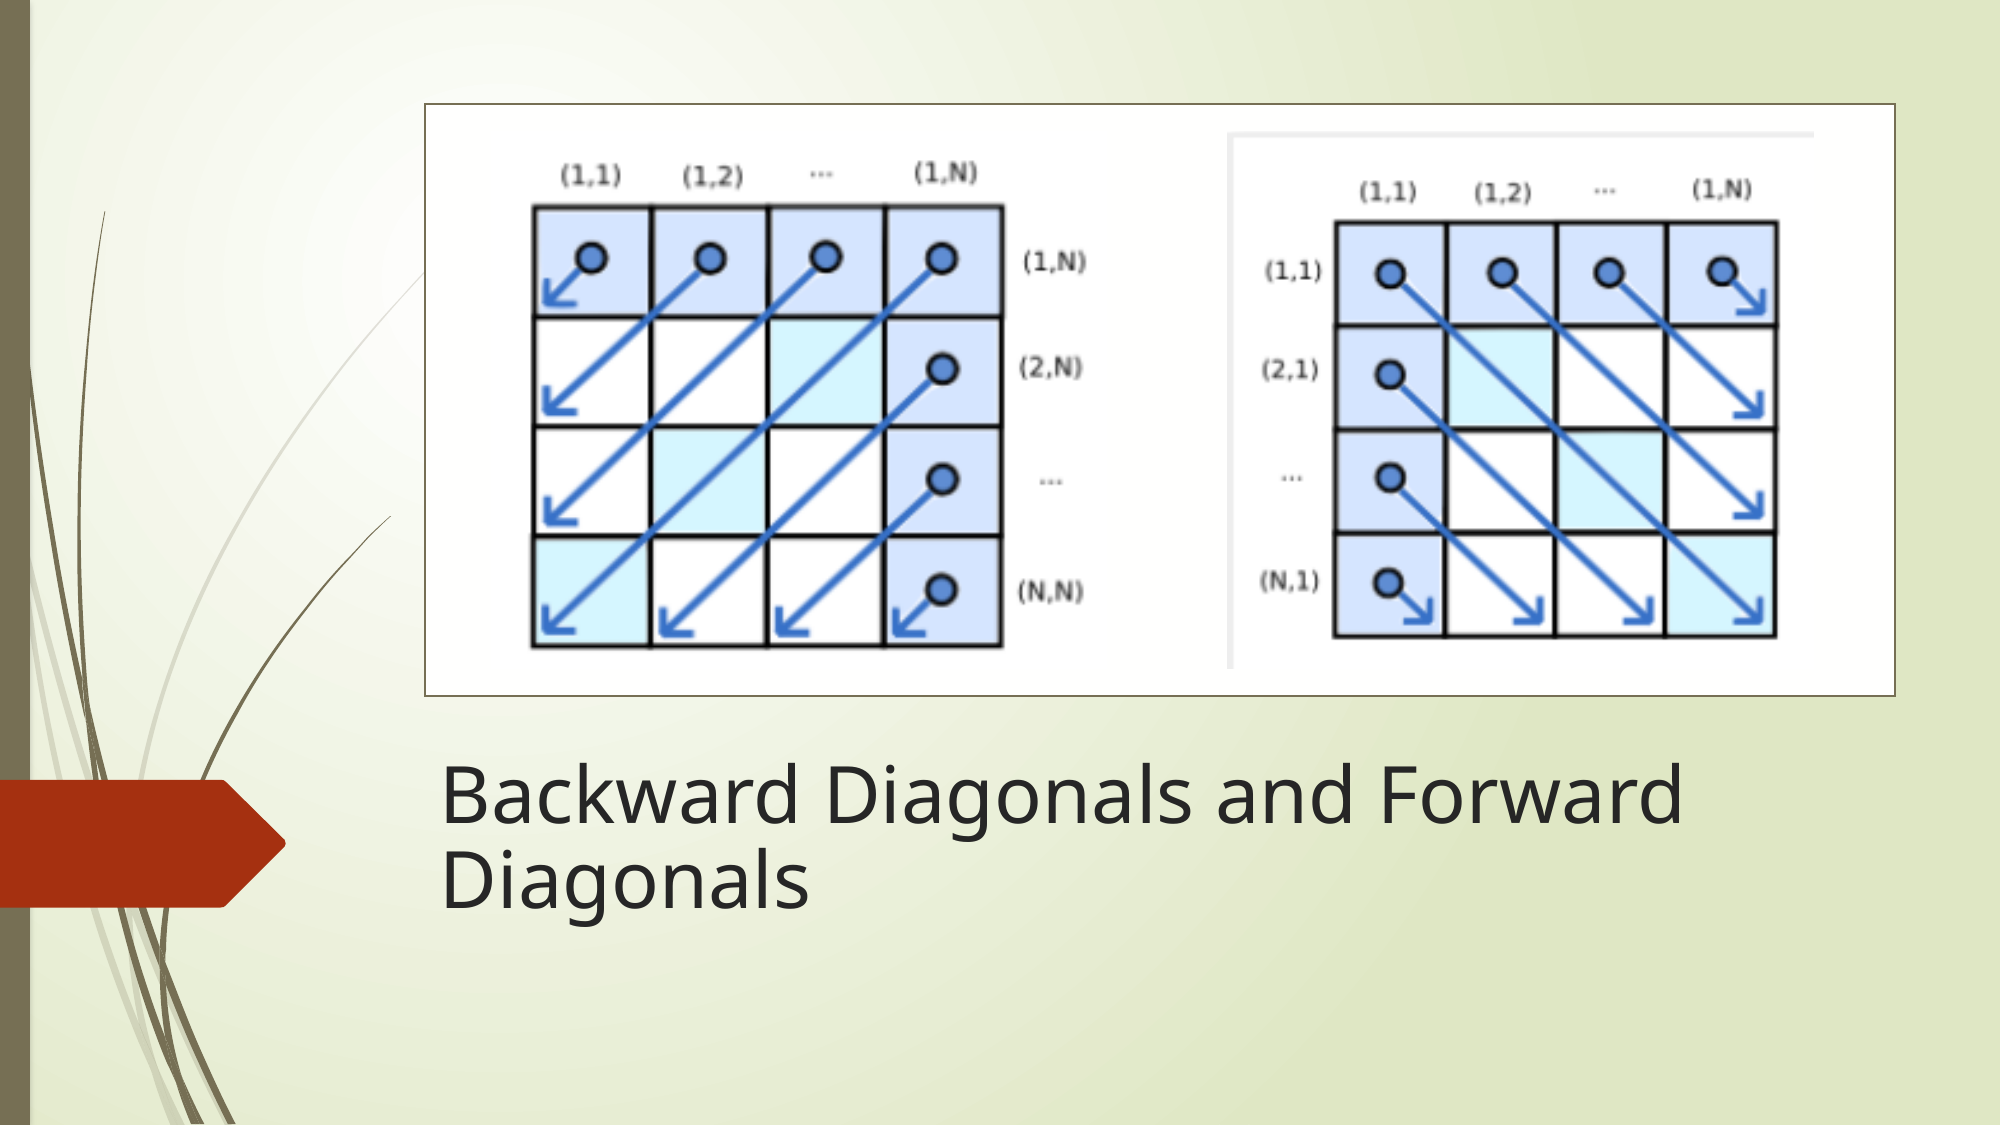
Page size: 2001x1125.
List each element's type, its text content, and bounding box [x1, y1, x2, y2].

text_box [4, 0, 392, 1125]
text_box [393, 0, 2000, 1125]
title Backward Diagonals and Forward Diagonals [473, 743, 1888, 934]
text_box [395, 37, 468, 1125]
text_box [473, 103, 1896, 697]
picture [491, 131, 1107, 669]
picture [1227, 131, 1815, 669]
